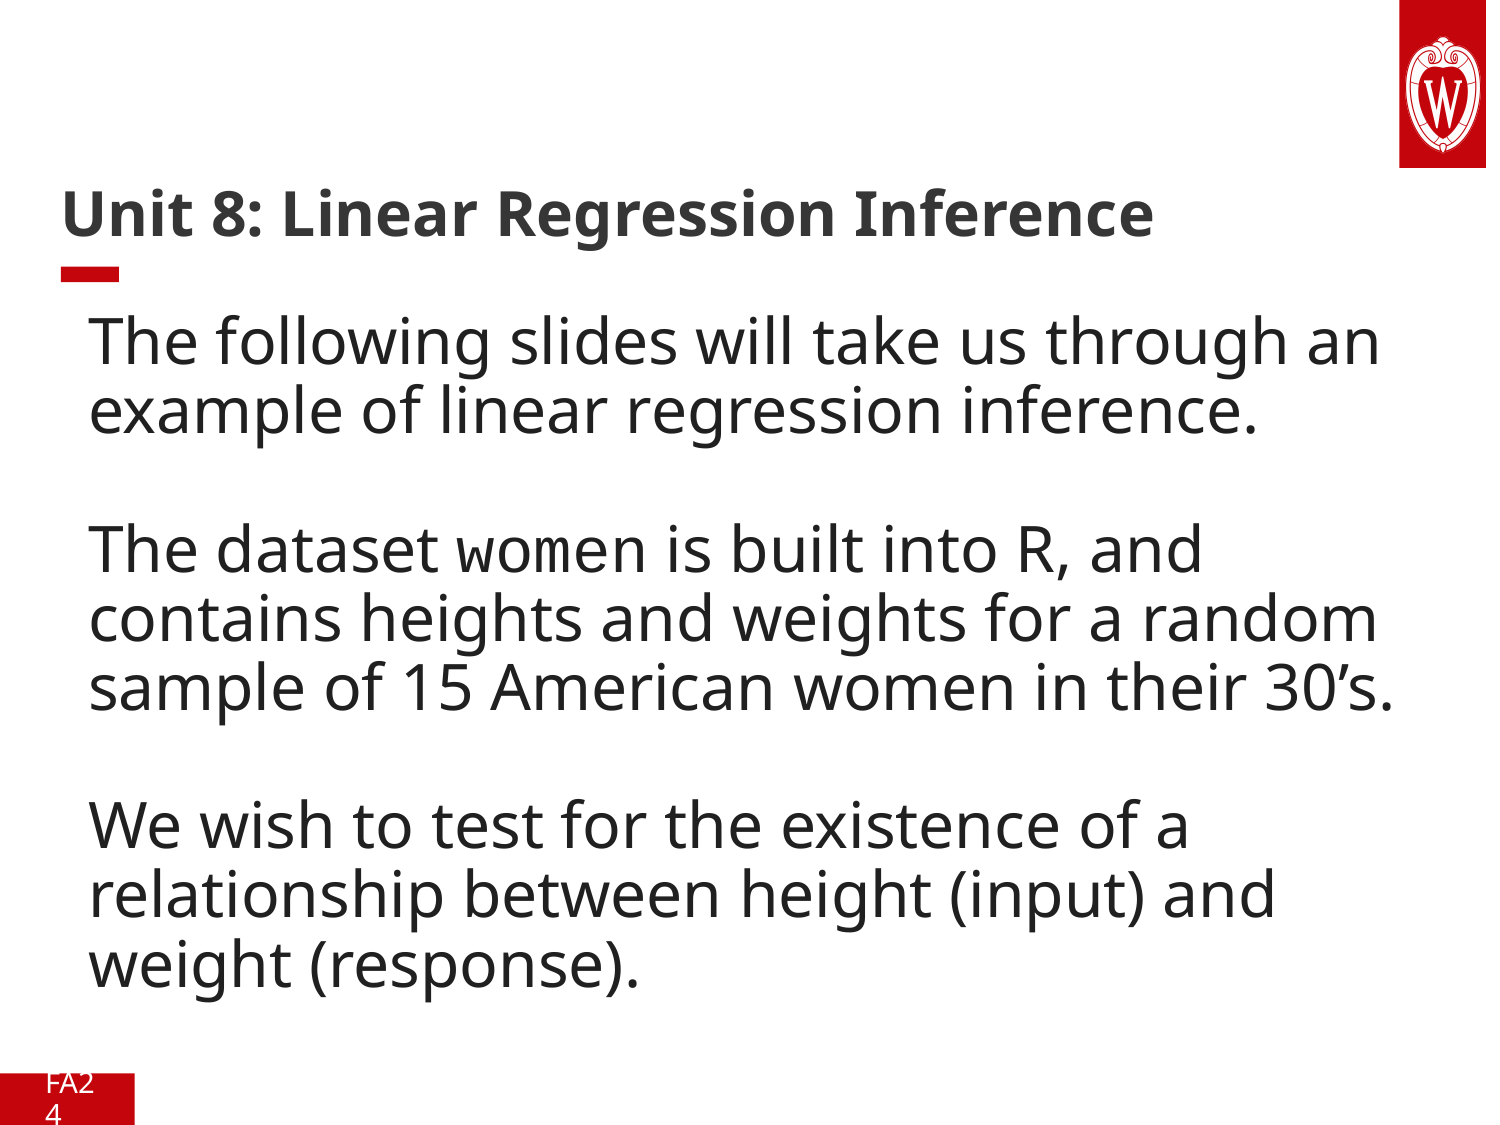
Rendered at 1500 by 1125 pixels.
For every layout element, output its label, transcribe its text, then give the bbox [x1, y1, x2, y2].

picture [1405, 36, 1481, 154]
list The following slides will take us through an example of linear regression inference. The dataset women is built into R, and contains heights and weights for a random sample of 15 American women in their 30’s. We wish to test for the existence of a relationship between height (input) and weight (response). [37, 301, 1441, 1027]
title Unit 8: Linear Regression Inference [60, 75, 1374, 250]
list FA24 [0, 1073, 135, 1125]
